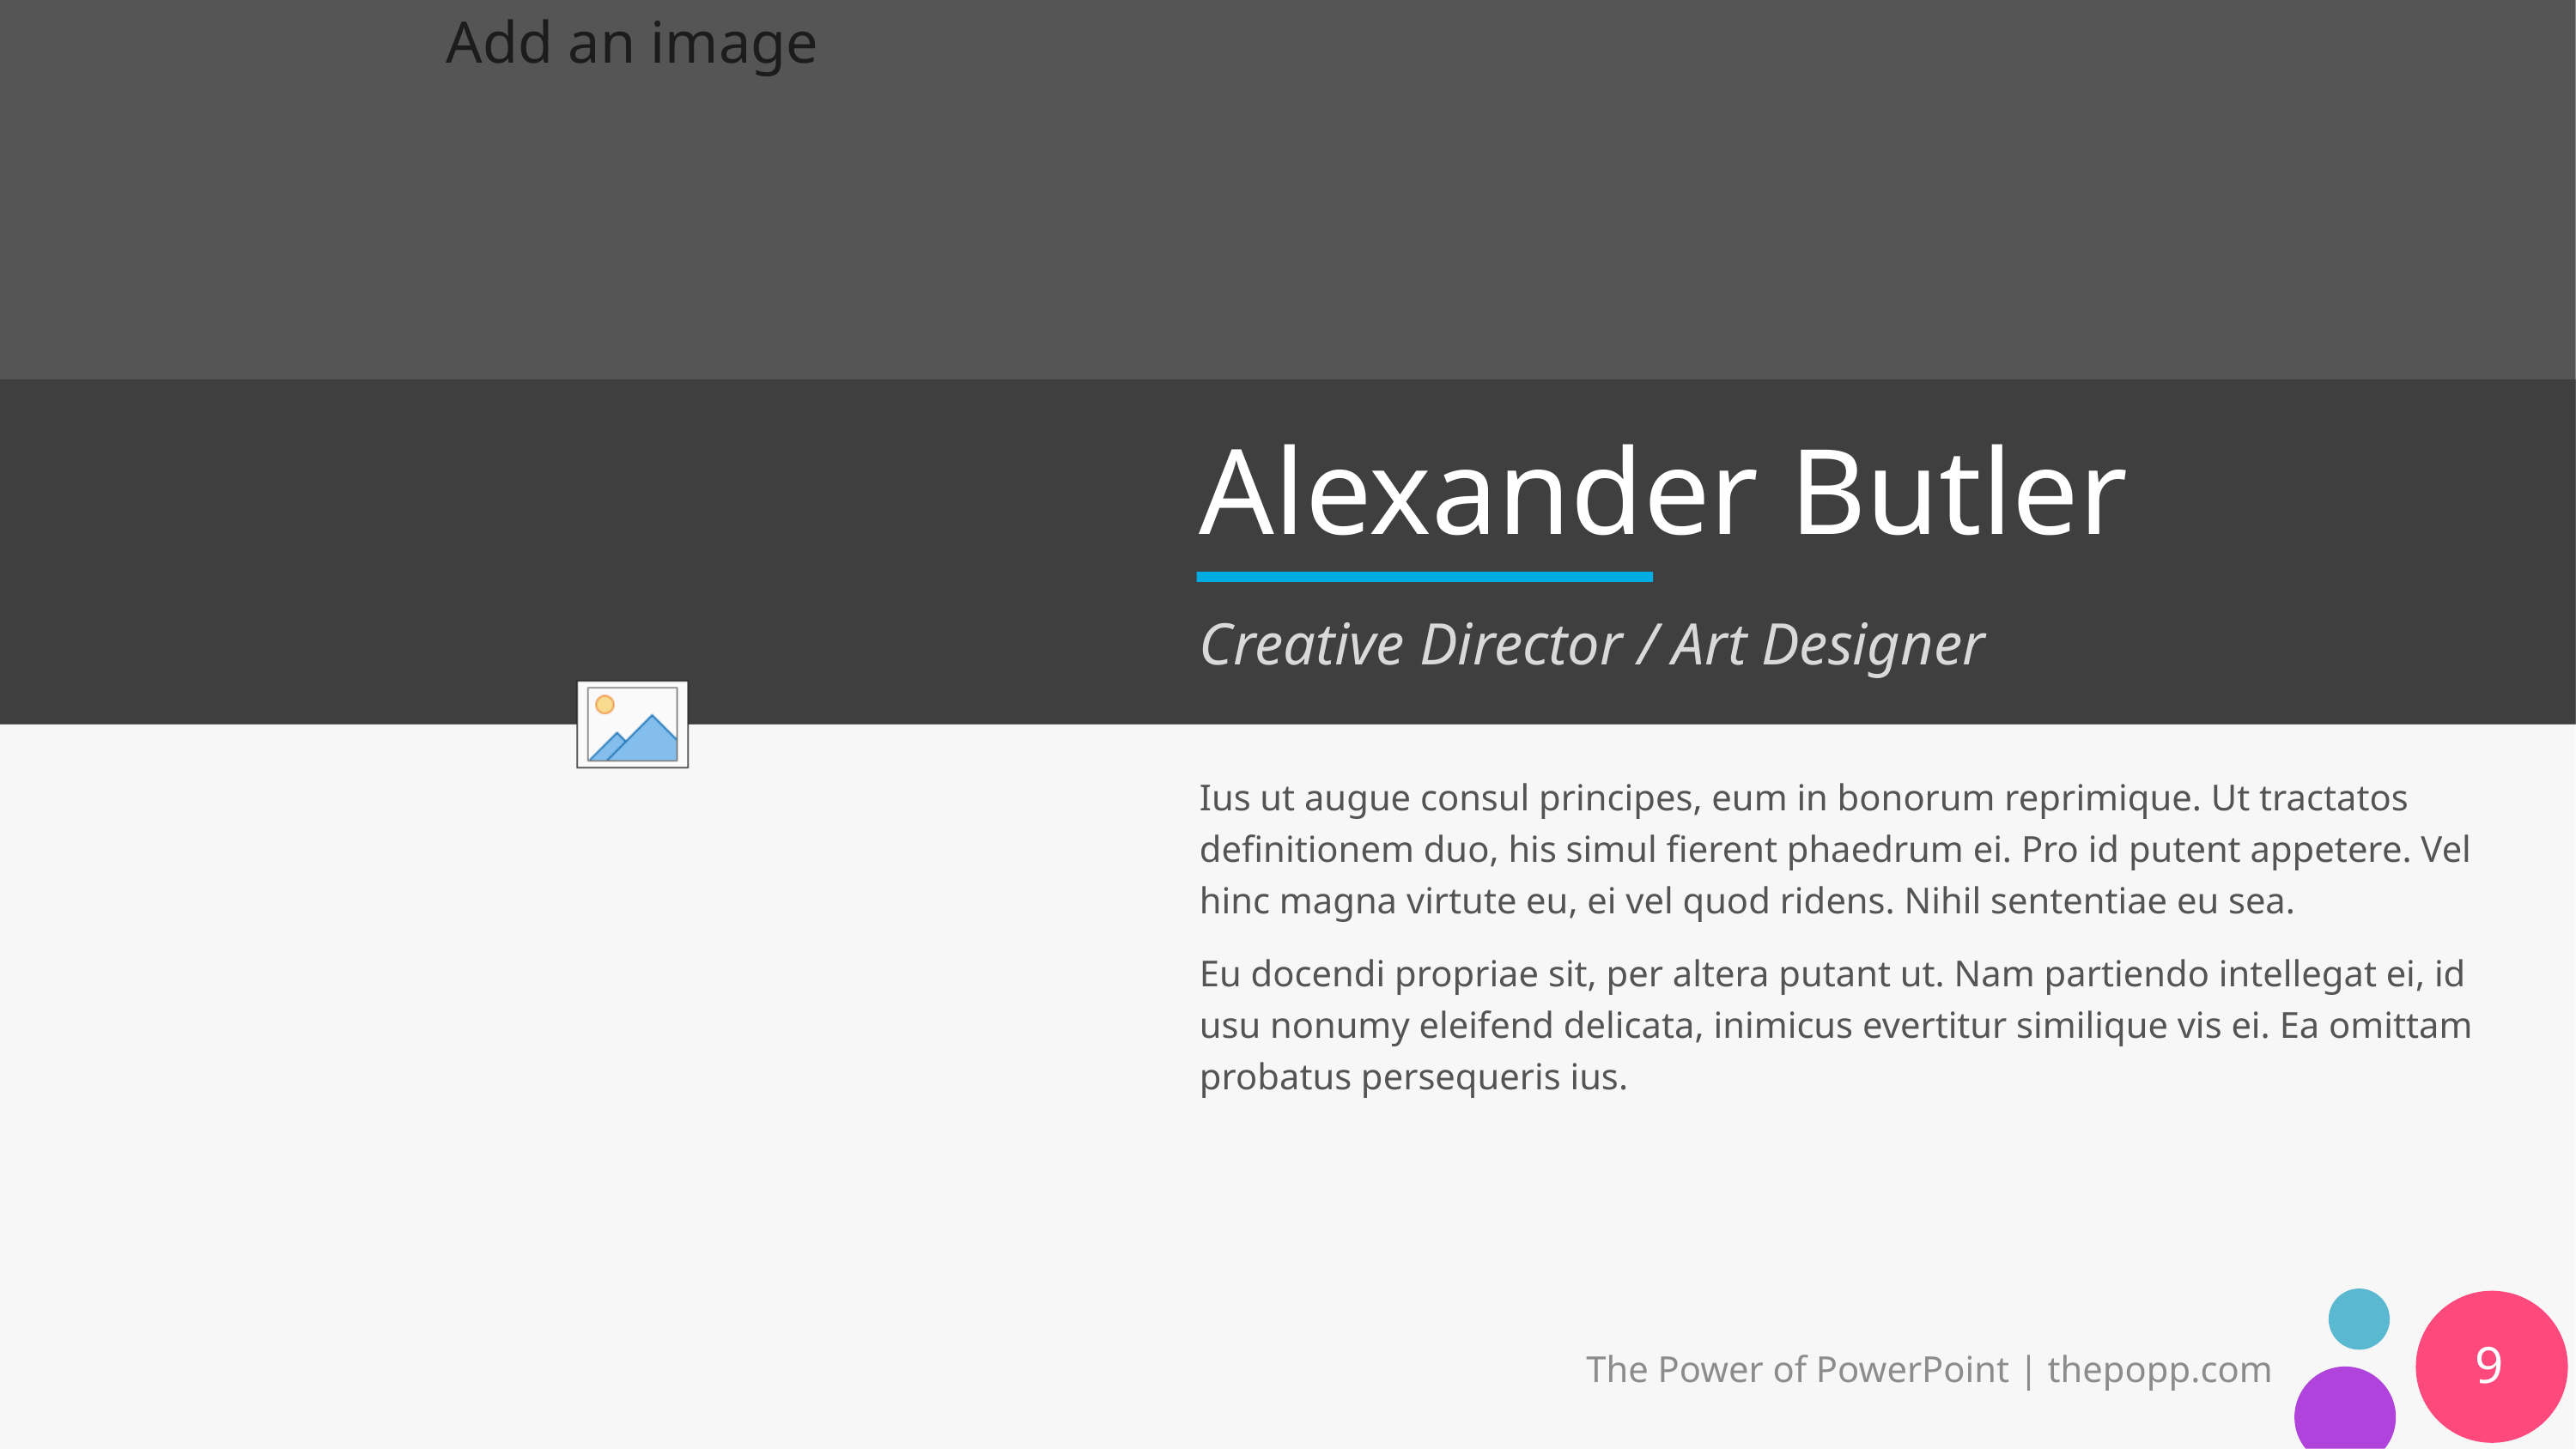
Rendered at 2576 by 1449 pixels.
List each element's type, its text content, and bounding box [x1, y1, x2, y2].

list Creative Director / Art Designer [1176, 582, 2525, 714]
picture [121, 0, 1145, 1449]
slide_number 9 [2414, 1328, 2567, 1406]
footer The Power of PowerPoint | thepopp.com [1479, 1332, 2296, 1410]
list Ius ut augue consul principes, eum in bonorum reprimique. Ut tractatos definitionem duo, his simul fierent phaedrum ei. Pro id putent appetere. Vel hinc magna virtute eu, ei vel quod ridens. Nihil sententiae eu sea. Eu docendi propriae sit, per altera putant ut. Nam partiendo intellegat ei, id usu nonumy eleifend delicata, inimicus evertitur similique vis ei. Ea omittam probatus persequeris ius. [1176, 755, 2525, 1201]
title Alexander Butler [1176, 379, 2525, 570]
